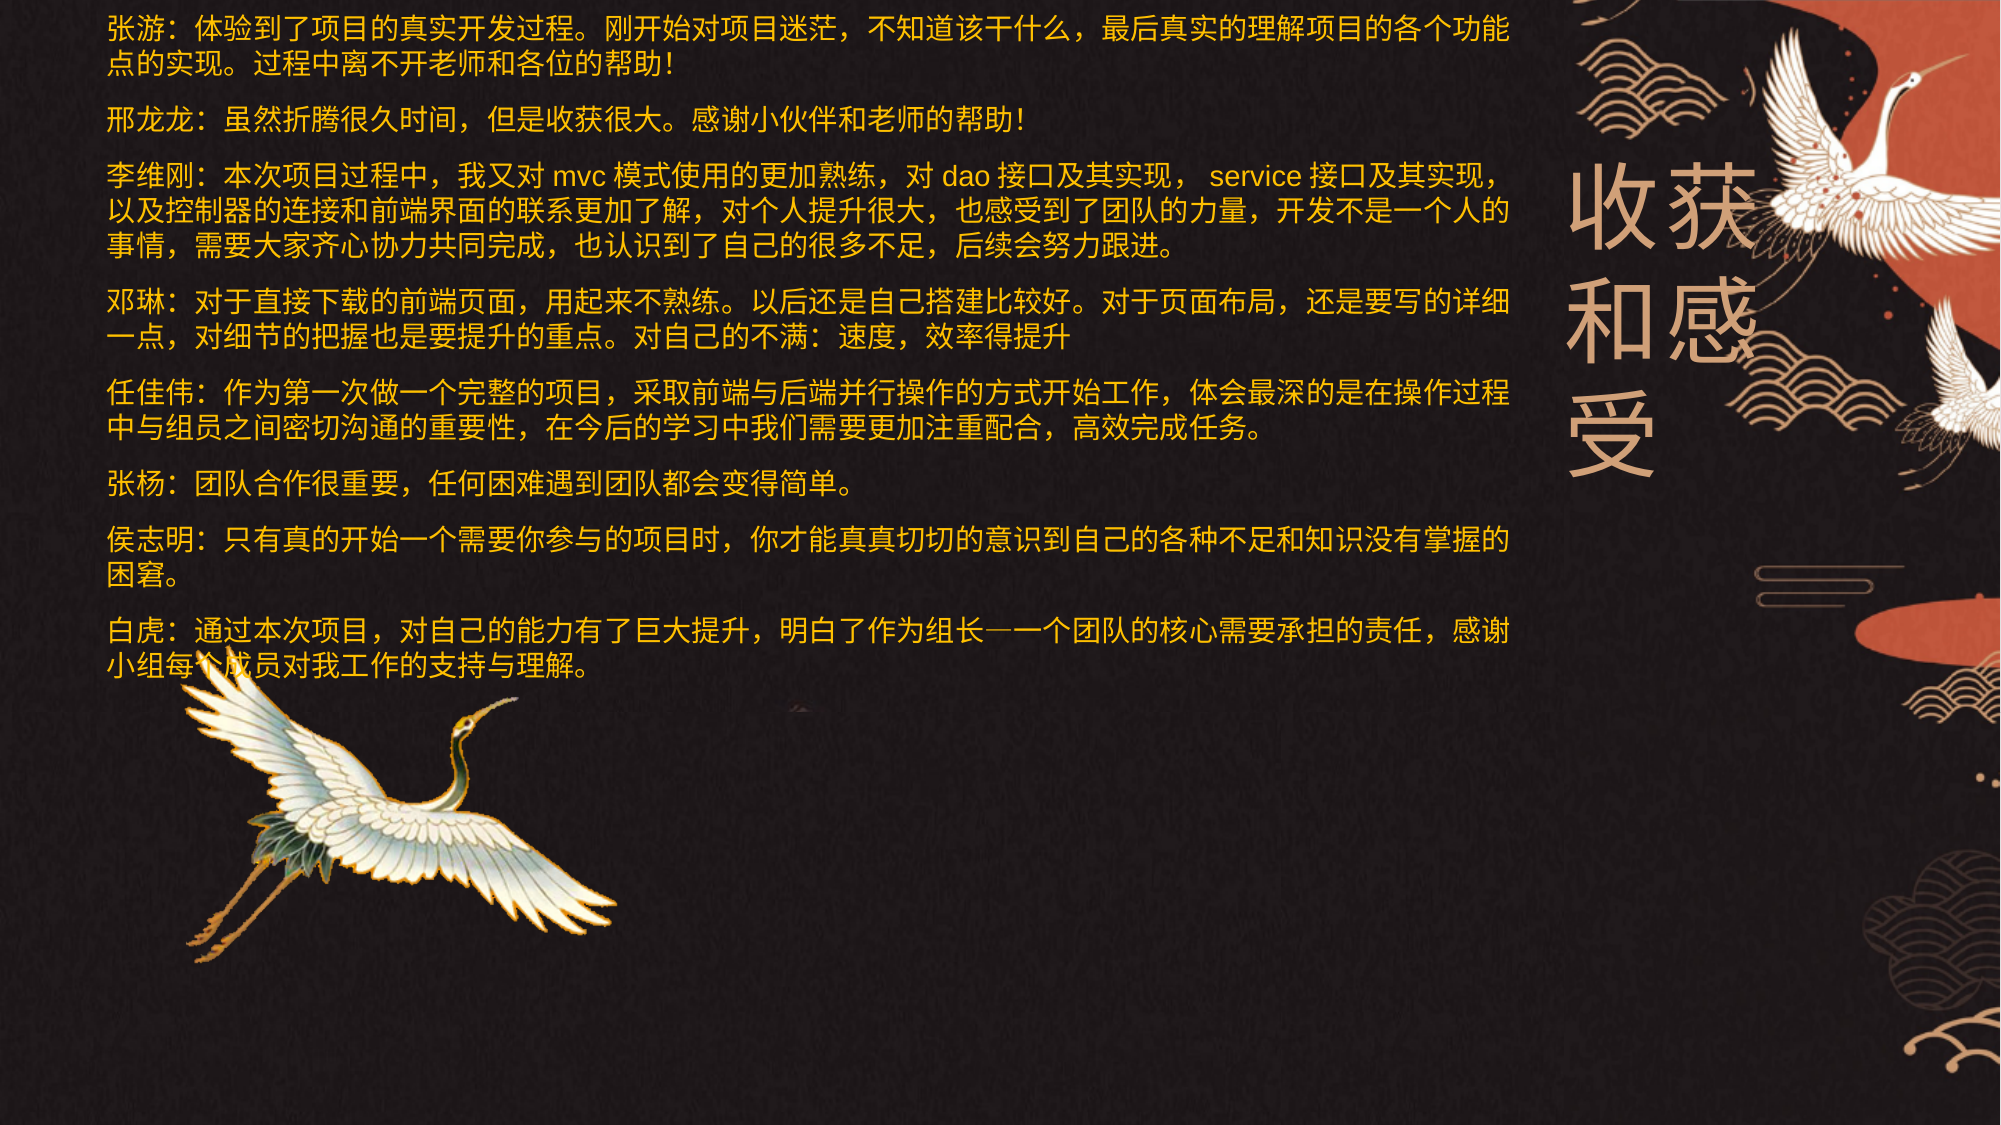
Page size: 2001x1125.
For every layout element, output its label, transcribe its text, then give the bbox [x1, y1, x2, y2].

list 张游：体验到了项目的真实开发过程。刚开始对项目迷茫，不知道该干什么，最后真实的理解项目的各个功能点的实现。过程中离不开老师和各位的帮助！ 邢龙龙：虽然折腾很久时间，但是收获很大。感谢小伙伴和老师的帮助！ 李维刚：本次项目过程中，我又对mvc模式使用的更加熟练，对dao接口及其实现，service接口及其实现，以及控制器的连接和前端界面的联系更加了解，对个人提升很大，也感受到了团队的力量，开发不是一个人的事情，需要大家齐心协力共同完成，也认识到了自己的很多不足，后续会努力跟进。 邓琳：对于直接下载的前端页面，用起来不熟练。以后还是自己搭建比较好。对于页面布局，还是要写的详细一点，对细节的把握也是要提升的重点。对自己的不满：速度，效率得提升 任佳伟：作为第一次做一个完整的项目，采取前端与后端并行操作的方式开始工作，体会最深的是在操作过程中与组员之间密切沟通的重要性，在今后的学习中我们需要更加注重配合，高效完成任务。 张杨：团队合作很重要，任何困难遇到团队都会变得简单。 侯志明：只有真的开始一个需要你参与的项目时，你才能真真切切的意识到自己的各种不足和知识没有掌握的困窘。 白虎：通过本次项目，对自己的能力有了巨大提升，明白了作为组长—一个团队的核心需要承担的责任，感谢小组每个成员对我工作的支持与理解。 [90, 3, 1548, 719]
title 收获和感受 [1548, 141, 1780, 558]
picture [0, 0, 2001, 1125]
